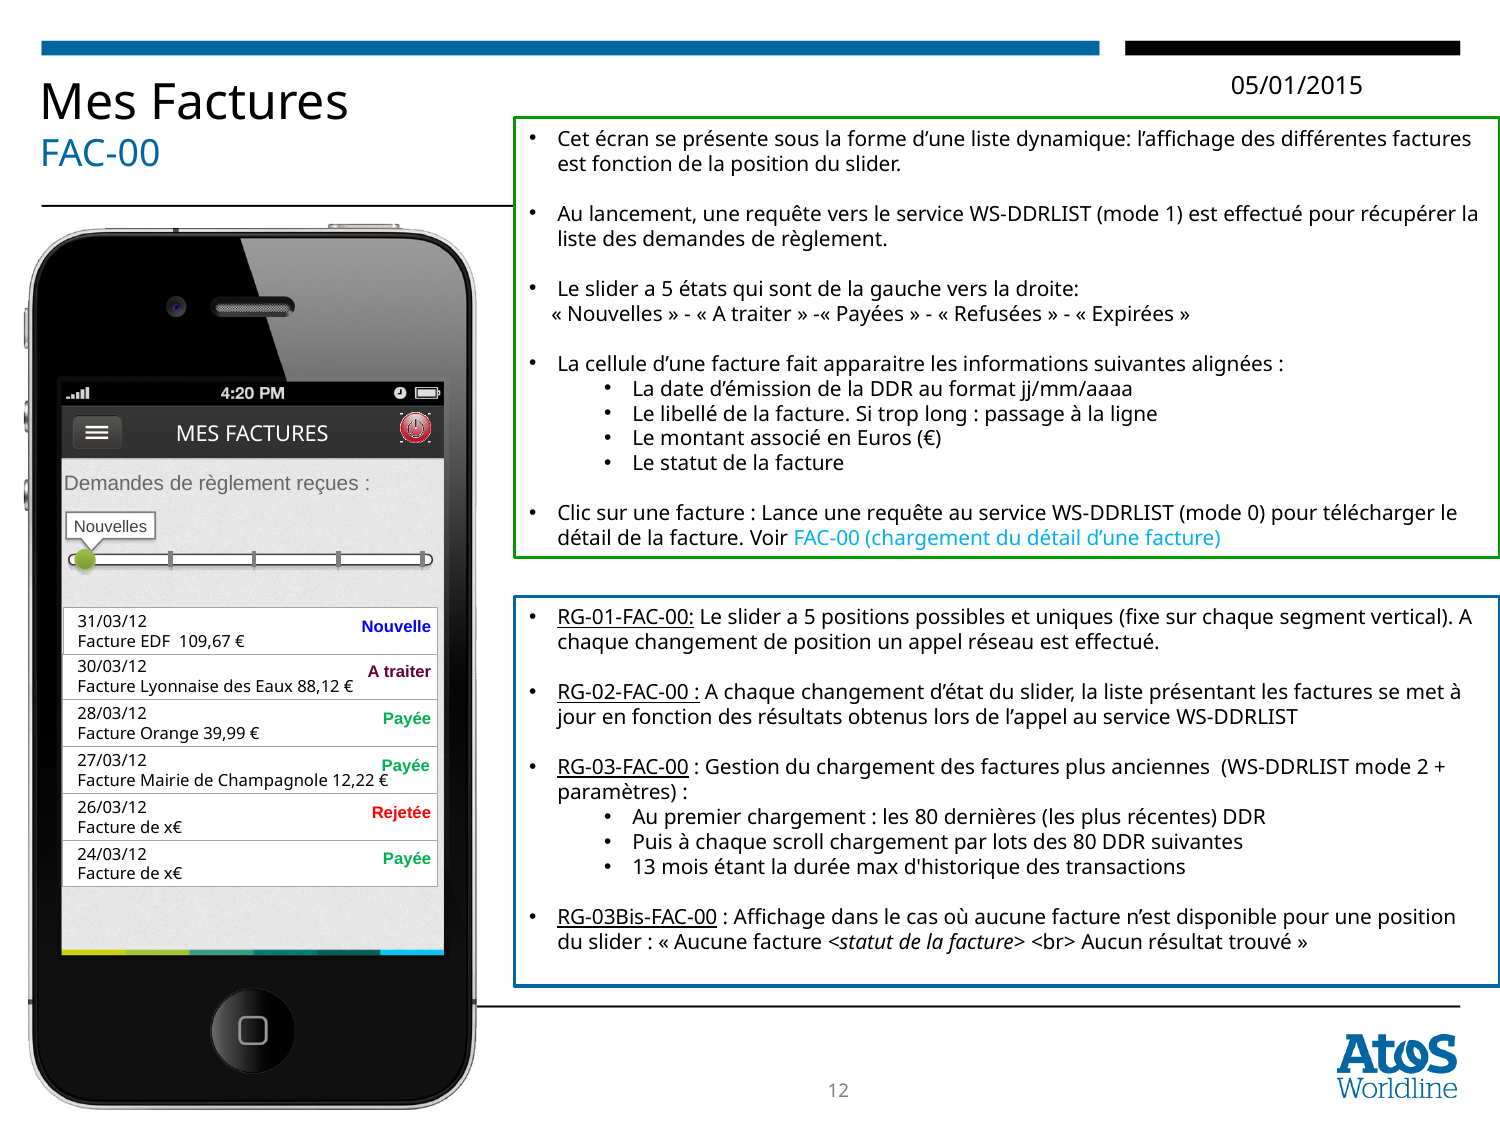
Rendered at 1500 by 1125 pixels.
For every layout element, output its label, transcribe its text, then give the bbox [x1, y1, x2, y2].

picture [0, 0, 1500, 1125]
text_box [62, 606, 438, 887]
title Mes Factures FAC-00 [24, 61, 1040, 187]
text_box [65, 511, 433, 570]
text_box RG-01-FAC-00: Le slider a 5 positions possibles et uniques (fixe sur chaque segment vertical). A chaque changement de position un appel réseau est effectué. RG-02-FAC-00 : A chaque changement d’état du slider, la liste présentant les factures se met à jour en fonction des résultats obtenus lors de l’appel au service WS-DDRLIST RG-03-FAC-00 : Gestion du chargement des factures plus anciennes (WS-DDRLIST mode 2 + paramètres) : Au premier chargement : les 80 dernières (les plus récentes) DDR Puis à chaque scroll chargement par lots des 80 DDR suivantes 13 mois étant la durée max d'historique des transactions RG-03Bis-FAC-00 : Affichage dans le cas où aucune facture n’est disponible pour une position du slider : « Aucune facture <statut de la facture> <br> Aucun résultat trouvé » [514, 596, 1500, 986]
text_box Cet écran se présente sous la forme d’une liste dynamique: l’affichage des différentes factures est fonction de la position du slider. Au lancement, une requête vers le service WS-DDRLIST (mode 1) est effectué pour récupérer la liste des demandes de règlement. Le slider a 5 états qui sont de la gauche vers la droite: « Nouvelles » - « A traiter » -« Payées » - « Refusées » - « Expirées » La cellule d’une facture fait apparaitre les informations suivantes alignées : La date d’émission de la DDR au format jj/mm/aaaa Le libellé de la facture. Si trop long : passage à la ligne Le montant associé en Euros (€) Le statut de la facture Clic sur une facture : Lance une requête au service WS-DDRLIST (mode 0) pour télécharger le détail de la facture. Voir FAC-00 (chargement du détail d’une facture) [514, 117, 1500, 558]
